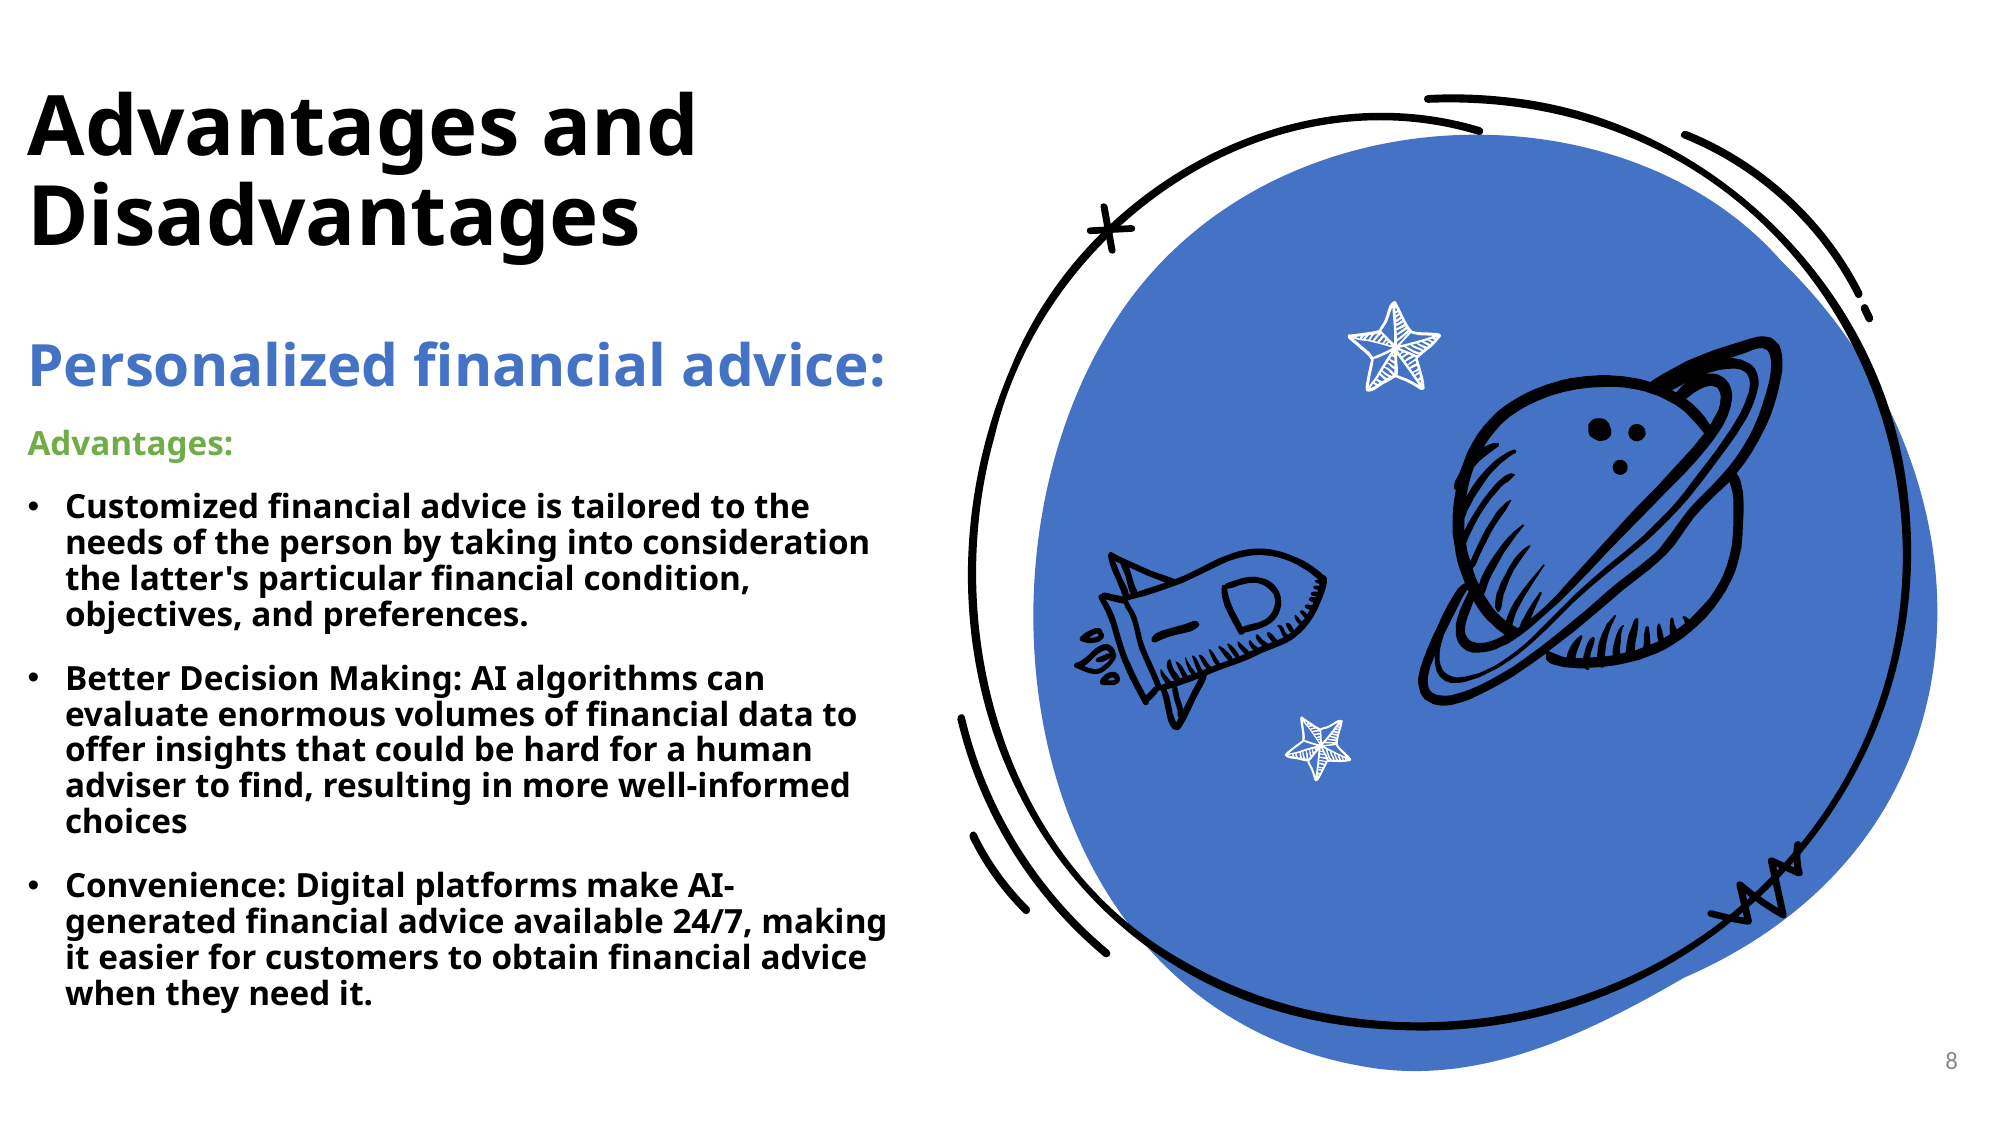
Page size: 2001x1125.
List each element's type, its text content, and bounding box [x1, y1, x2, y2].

text_box [1074, 643, 1117, 675]
text_box [1079, 627, 1104, 644]
text_box [1098, 548, 1327, 731]
slide_number 8 [1838, 1026, 1959, 1093]
title Advantages and Disadvantages [27, 43, 846, 264]
text_box [1284, 716, 1352, 782]
text_box [1418, 336, 1783, 706]
subtitle Personalized financial advice: Advantages: Customized financial advice is tailored to the needs of the person by taking into consideration the latter's particular financial condition, objectives, and preferences. Better Decision Making: AI algorithms can evaluate enormous volumes of financial data to offer insights that could be hard for a human adviser to find, resulting in more well-informed choices Convenience: Digital platforms make AI-generated financial advice available 24/7, making it easier for customers to obtain financial advice when they need it. [27, 335, 901, 636]
text_box [1347, 301, 1441, 392]
